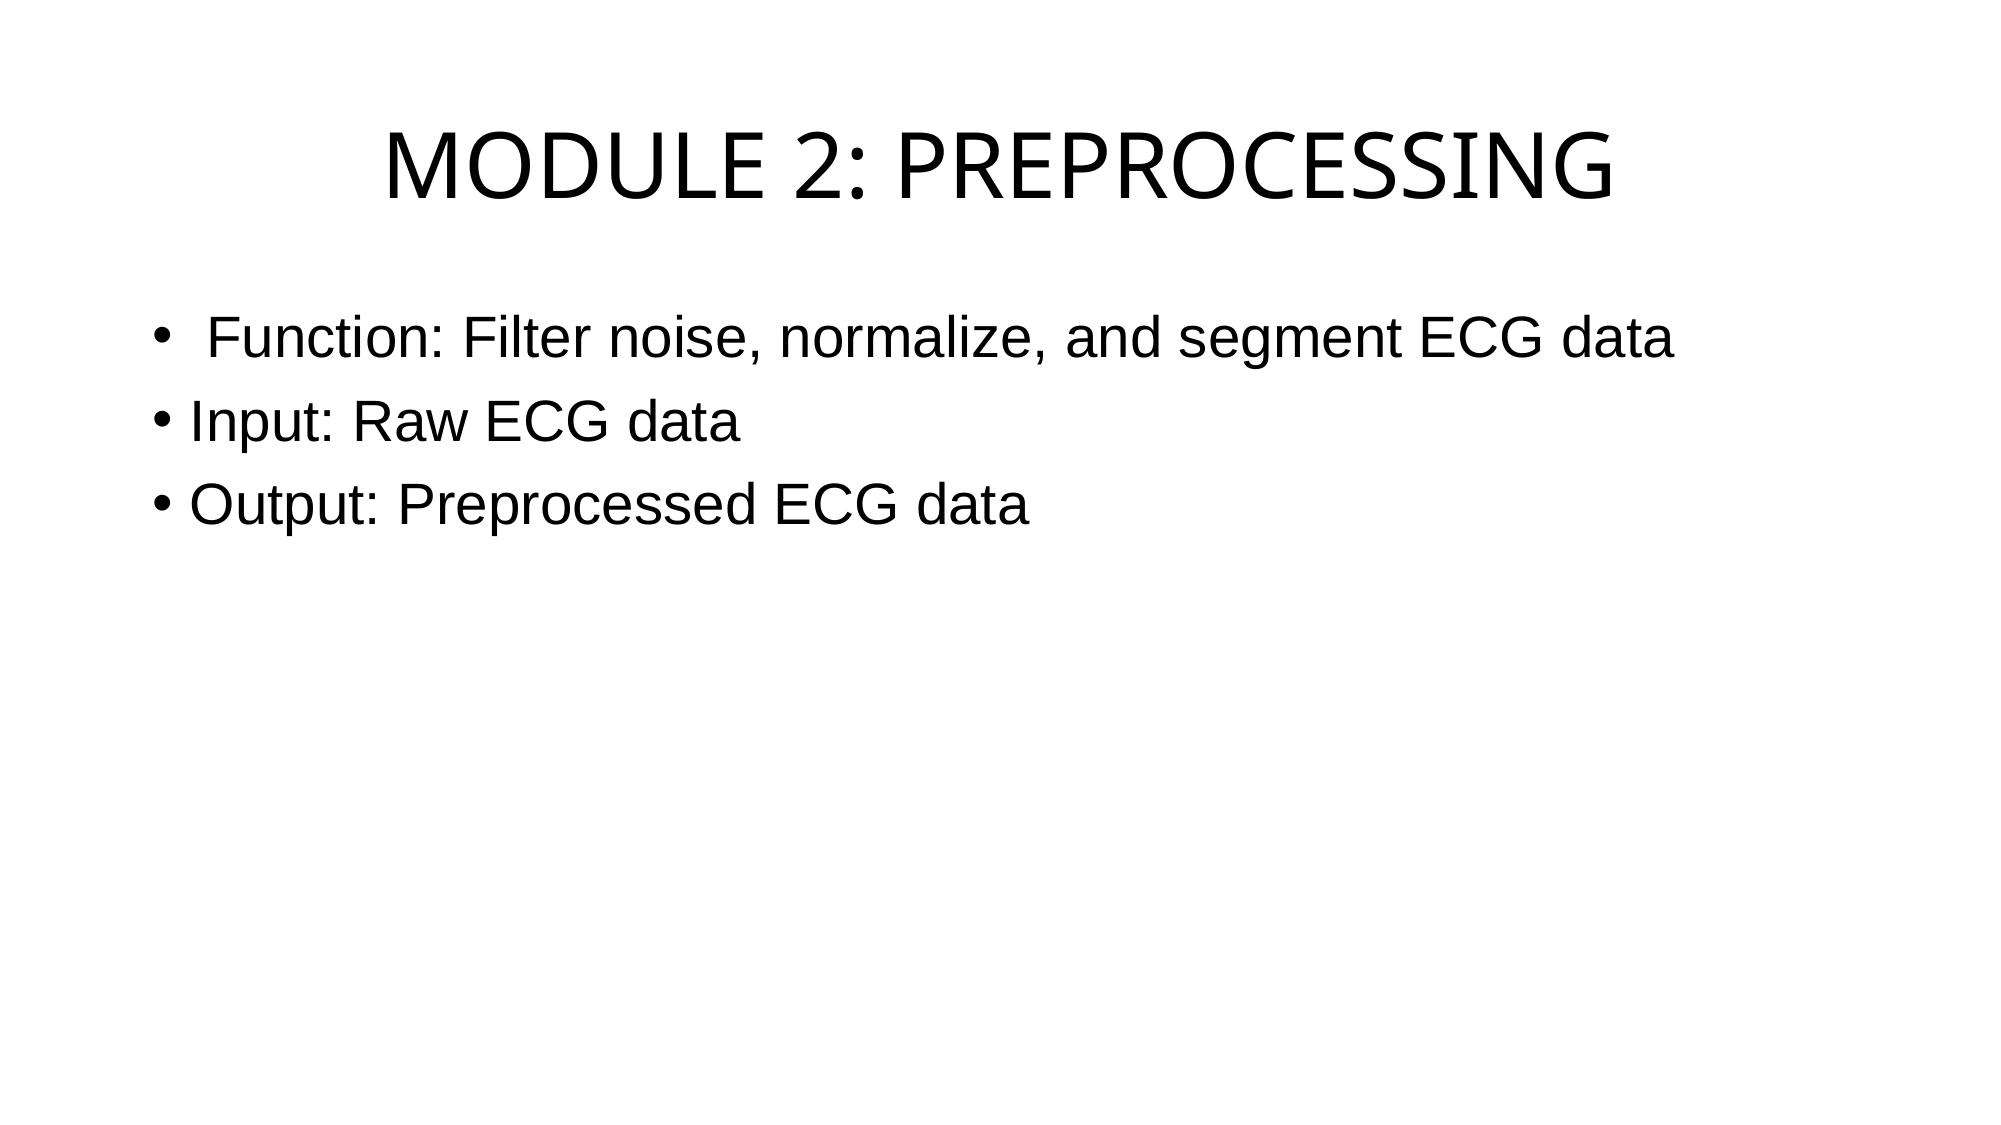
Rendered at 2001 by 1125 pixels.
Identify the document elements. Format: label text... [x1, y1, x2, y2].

title MODULE 2: PREPROCESSING [137, 59, 1863, 278]
list Function: Filter noise, normalize, and segment ECG data Input: Raw ECG data Output: Preprocessed ECG data [137, 299, 1863, 1014]
